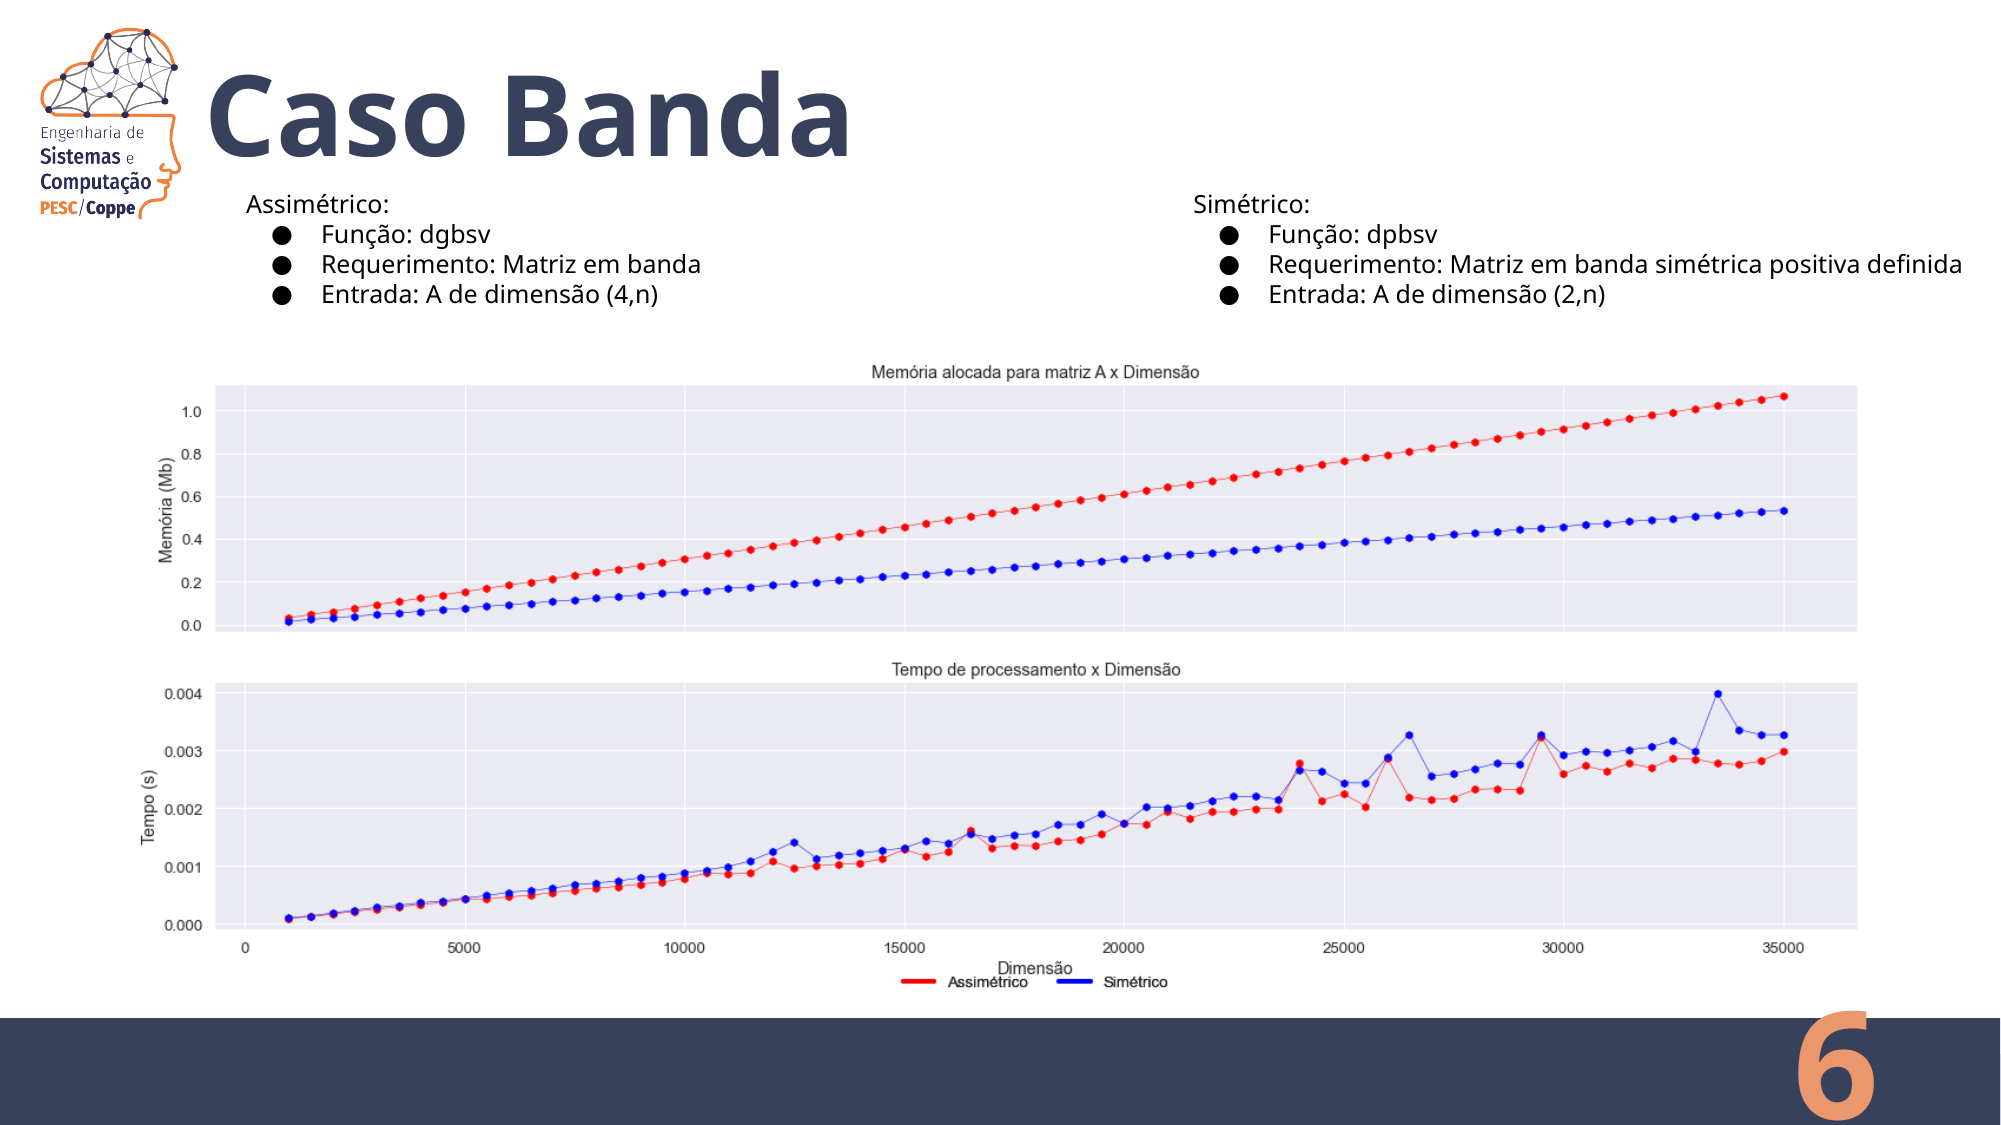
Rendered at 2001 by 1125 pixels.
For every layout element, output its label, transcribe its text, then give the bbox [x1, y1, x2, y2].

picture [134, 357, 1866, 1005]
title Caso Banda [189, 10, 1980, 230]
slide_number ‹#› [1443, 1041, 1894, 1102]
text_box Assimétrico: Função: dgbsv Requerimento: Matriz em banda Entrada: A de dimensão (4,n) [156, 173, 1047, 323]
picture [25, 14, 189, 233]
text_box Simétrico: Função: dpbsv Requerimento: Matriz em banda simétrica positiva definida Entrada: A de dimensão (2,n) [1103, 173, 1994, 323]
